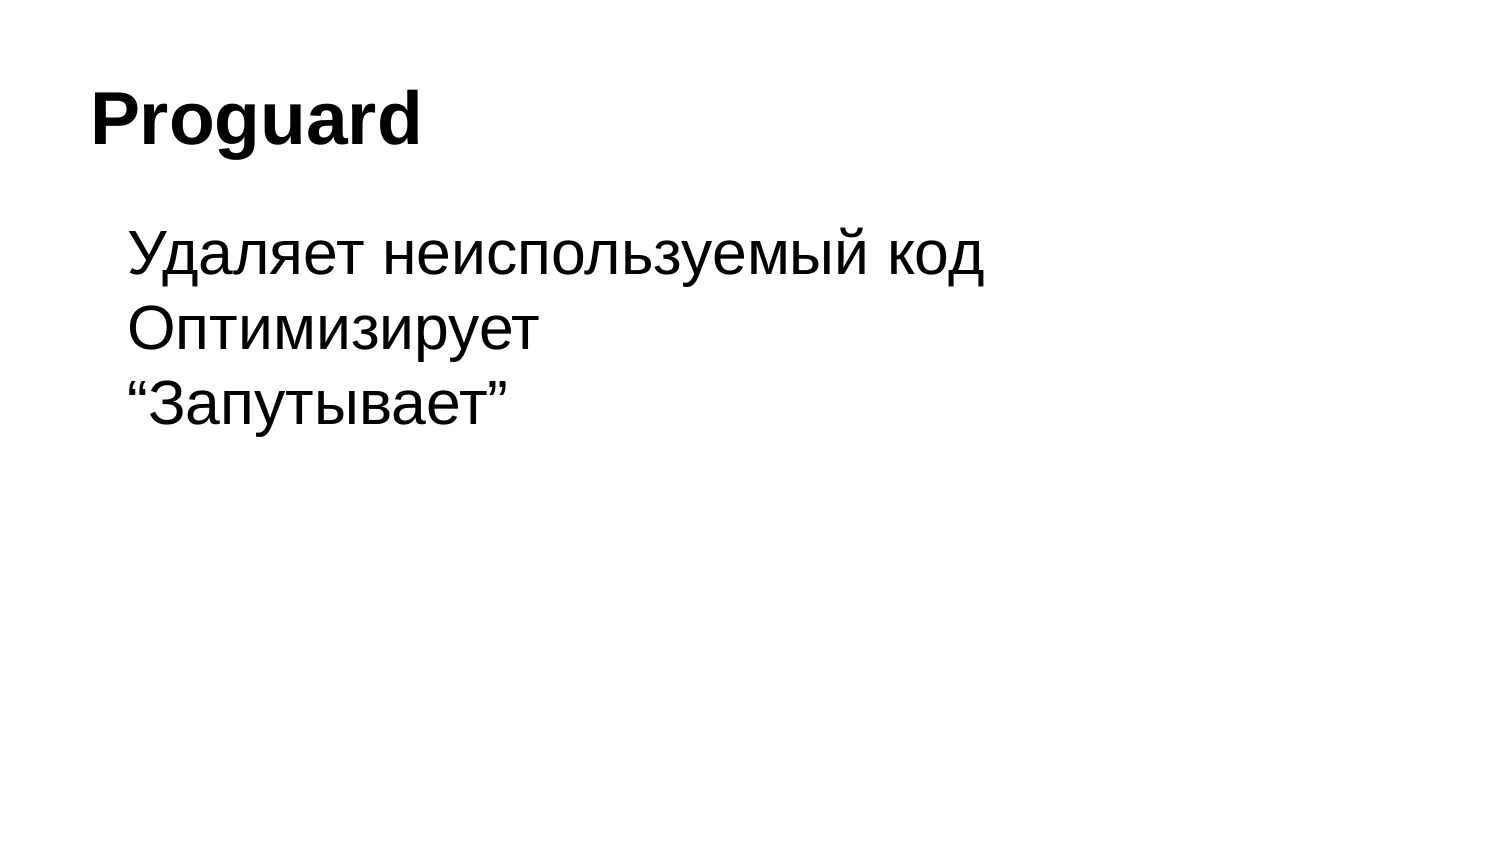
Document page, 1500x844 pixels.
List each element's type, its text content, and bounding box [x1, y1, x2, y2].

list Удаляет неиспользуемый код Оптимизирует “Запутывает” [75, 196, 1425, 808]
title Proguard [75, 33, 1425, 175]
